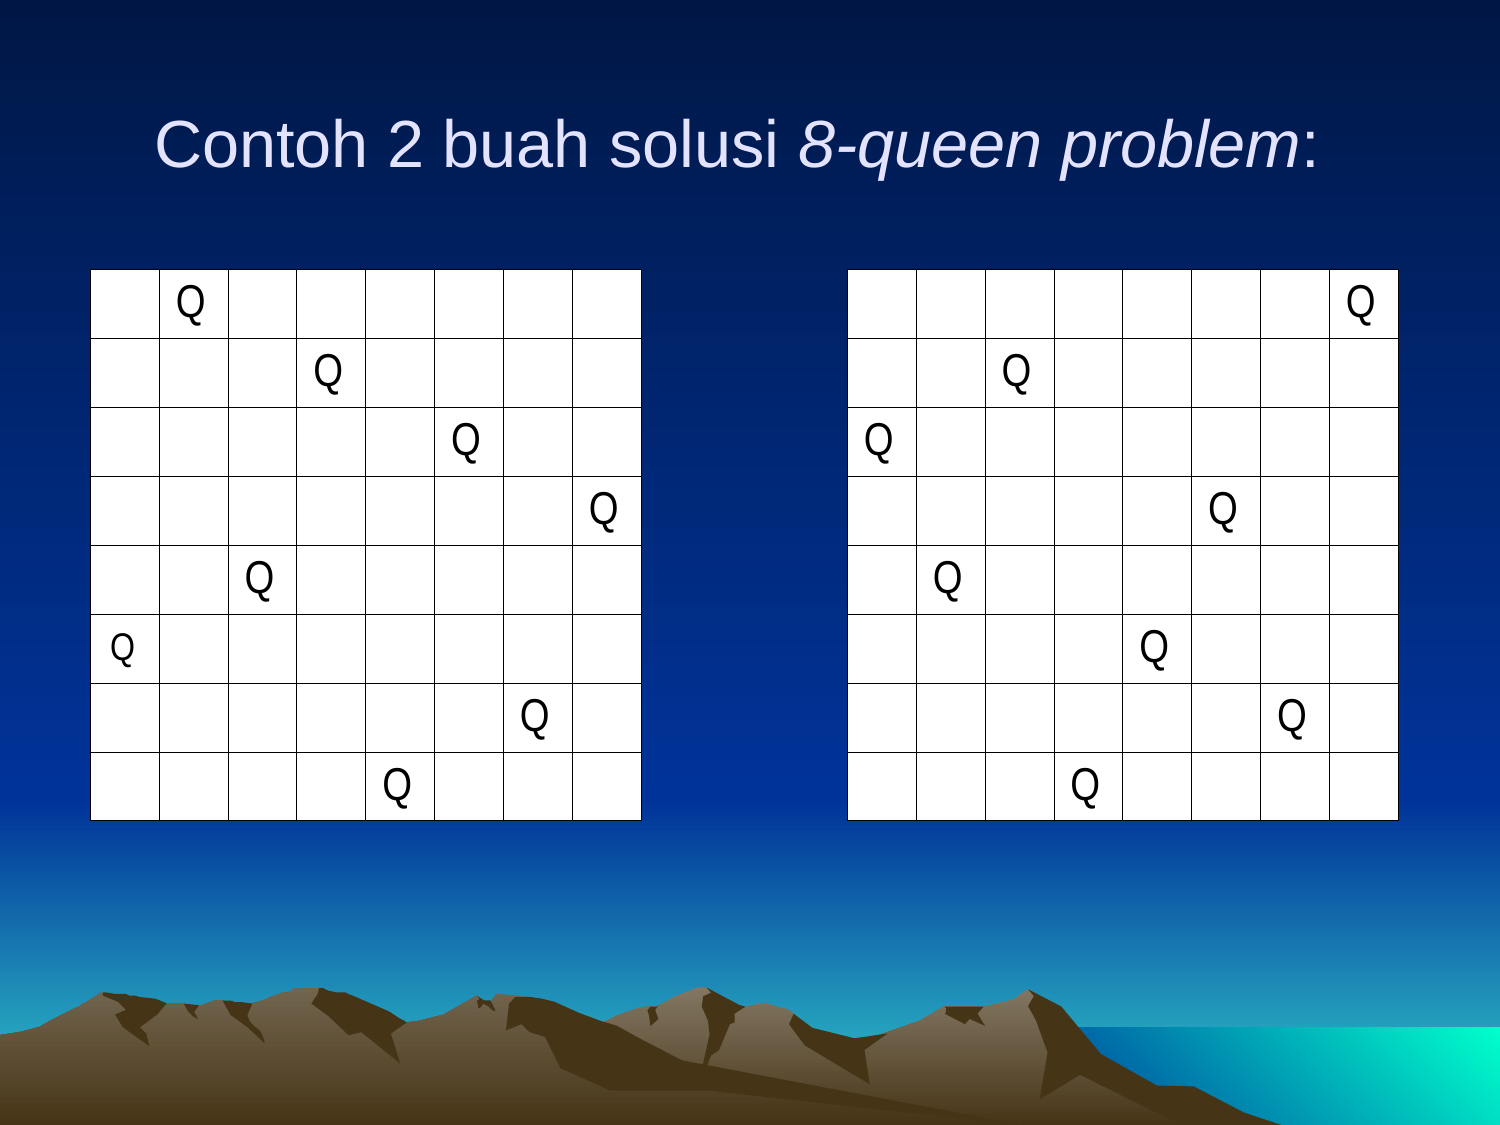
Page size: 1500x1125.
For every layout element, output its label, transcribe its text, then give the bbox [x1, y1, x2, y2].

title Contoh 2 buah solusi 8-queen problem: [74, 37, 1426, 226]
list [88, 266, 1400, 822]
